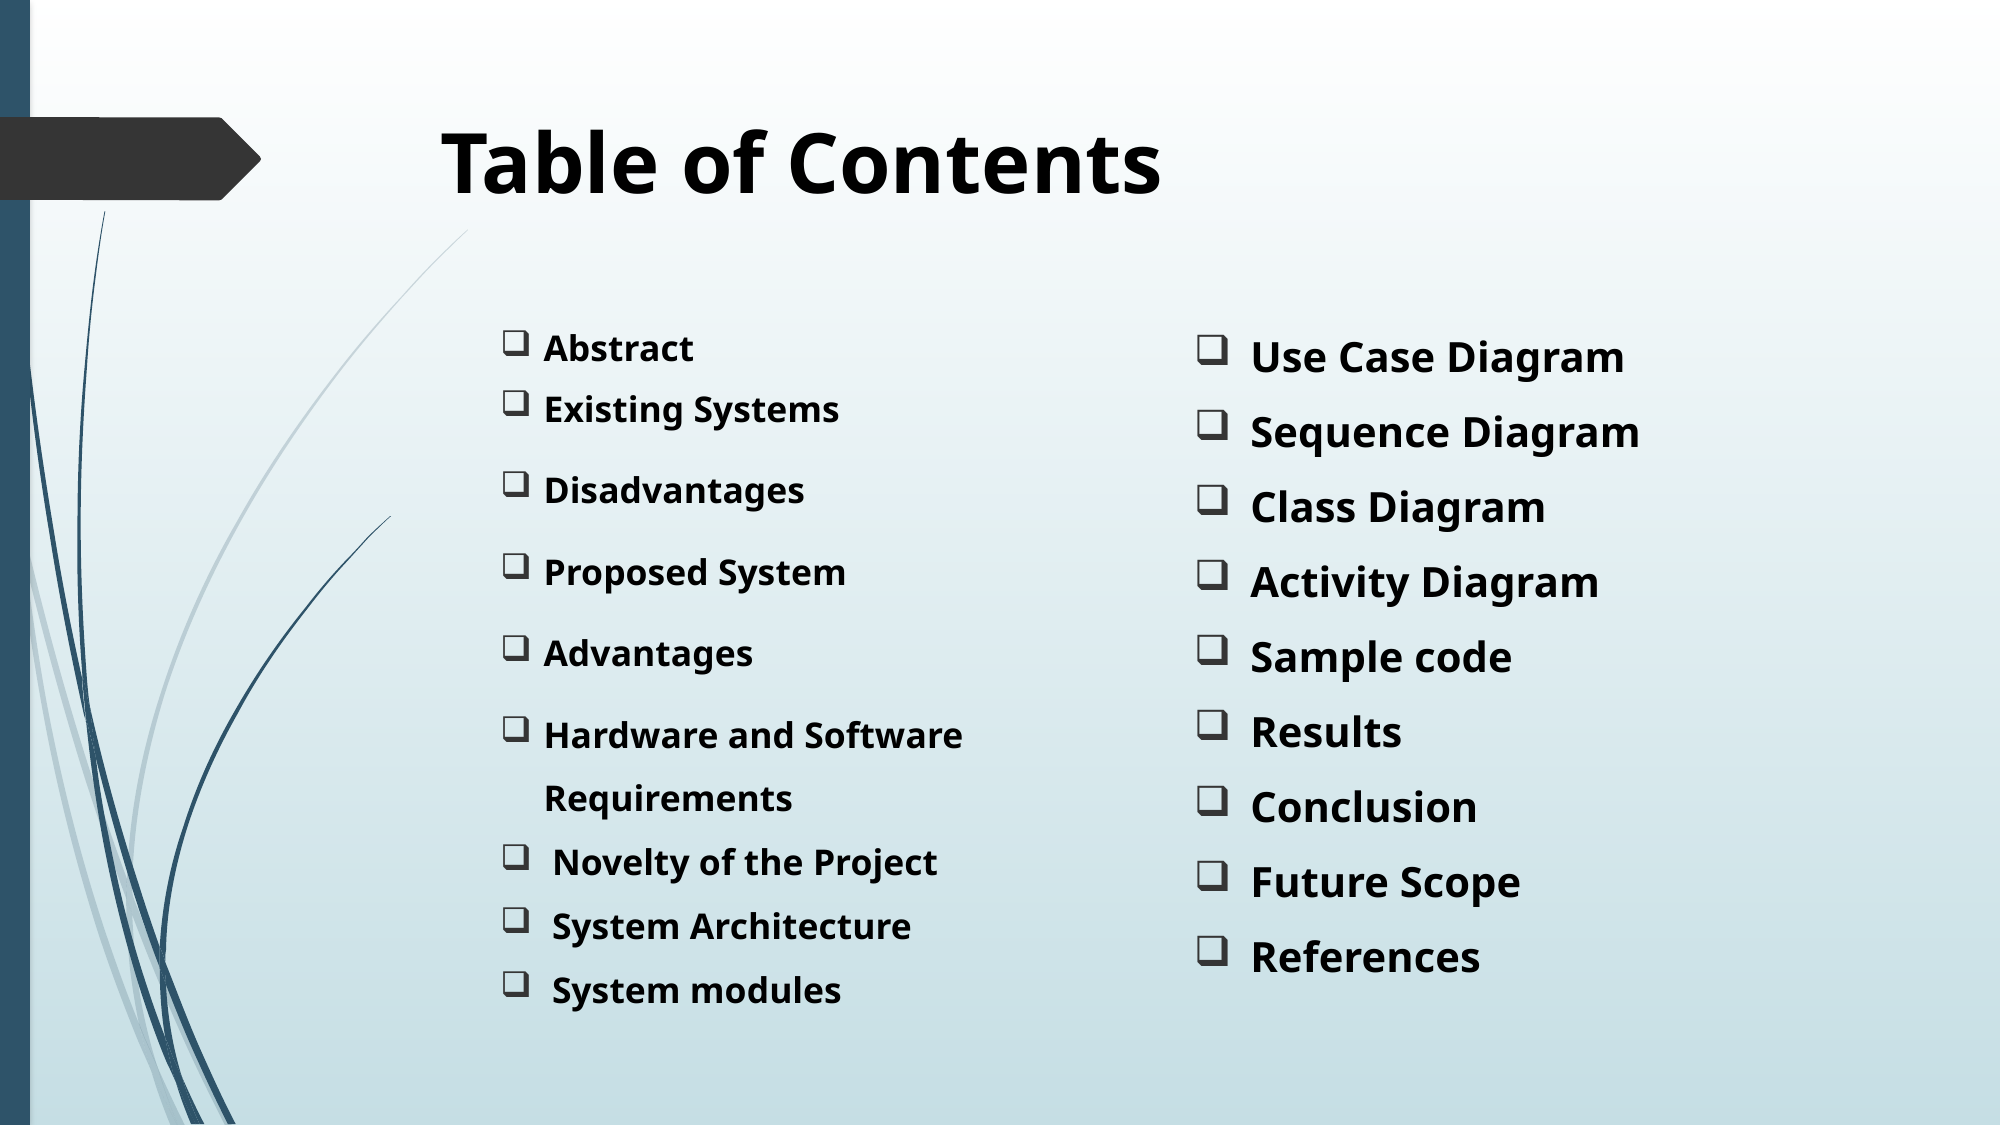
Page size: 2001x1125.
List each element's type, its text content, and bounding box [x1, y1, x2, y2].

list Abstract Existing Systems Disadvantages Proposed System Advantages Hardware and Software Requirements Novelty of the Project System Architecture System modules [485, 297, 1055, 1026]
title Table of Contents [425, 102, 1888, 249]
text_box Use Case Diagram Sequence Diagram Class Diagram Activity Diagram Sample code Results Conclusion Future Scope References [1179, 297, 1734, 1026]
